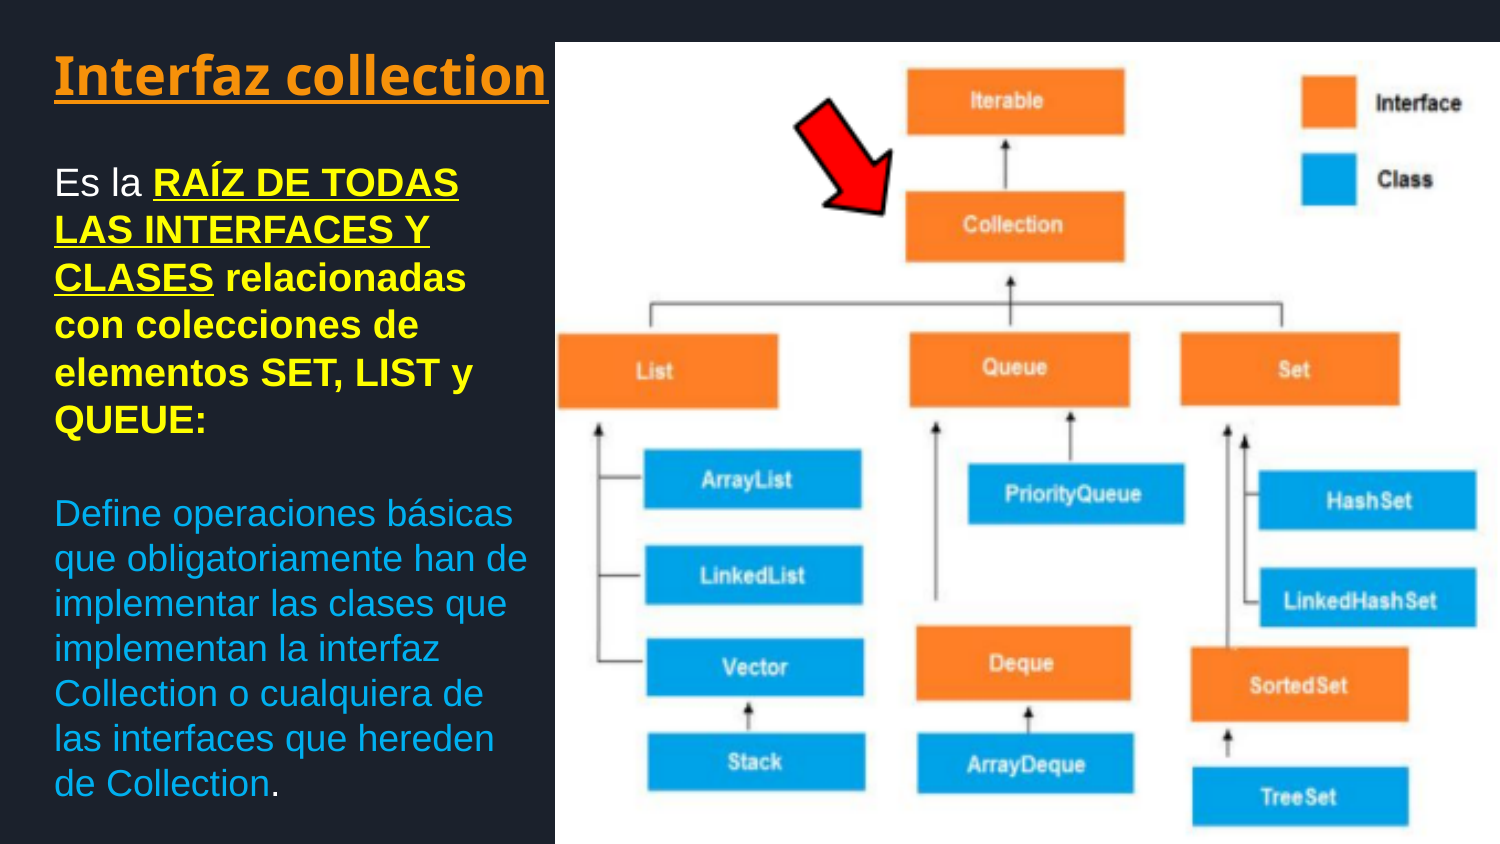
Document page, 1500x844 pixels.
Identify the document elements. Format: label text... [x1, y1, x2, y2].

text_box Es la RAÍZ DE TODAS LAS INTERFACES Y CLASES relacionadas con colecciones de elementos SET, LIST y QUEUE: Define operaciones básicas que obligatoriamente han de implementar las clases que implementan la interfaz Collection o cualquiera de las interfaces que hereden de Collection. [39, 141, 549, 820]
text_box Interfaz collection [39, 26, 1012, 122]
picture [555, 42, 1500, 844]
